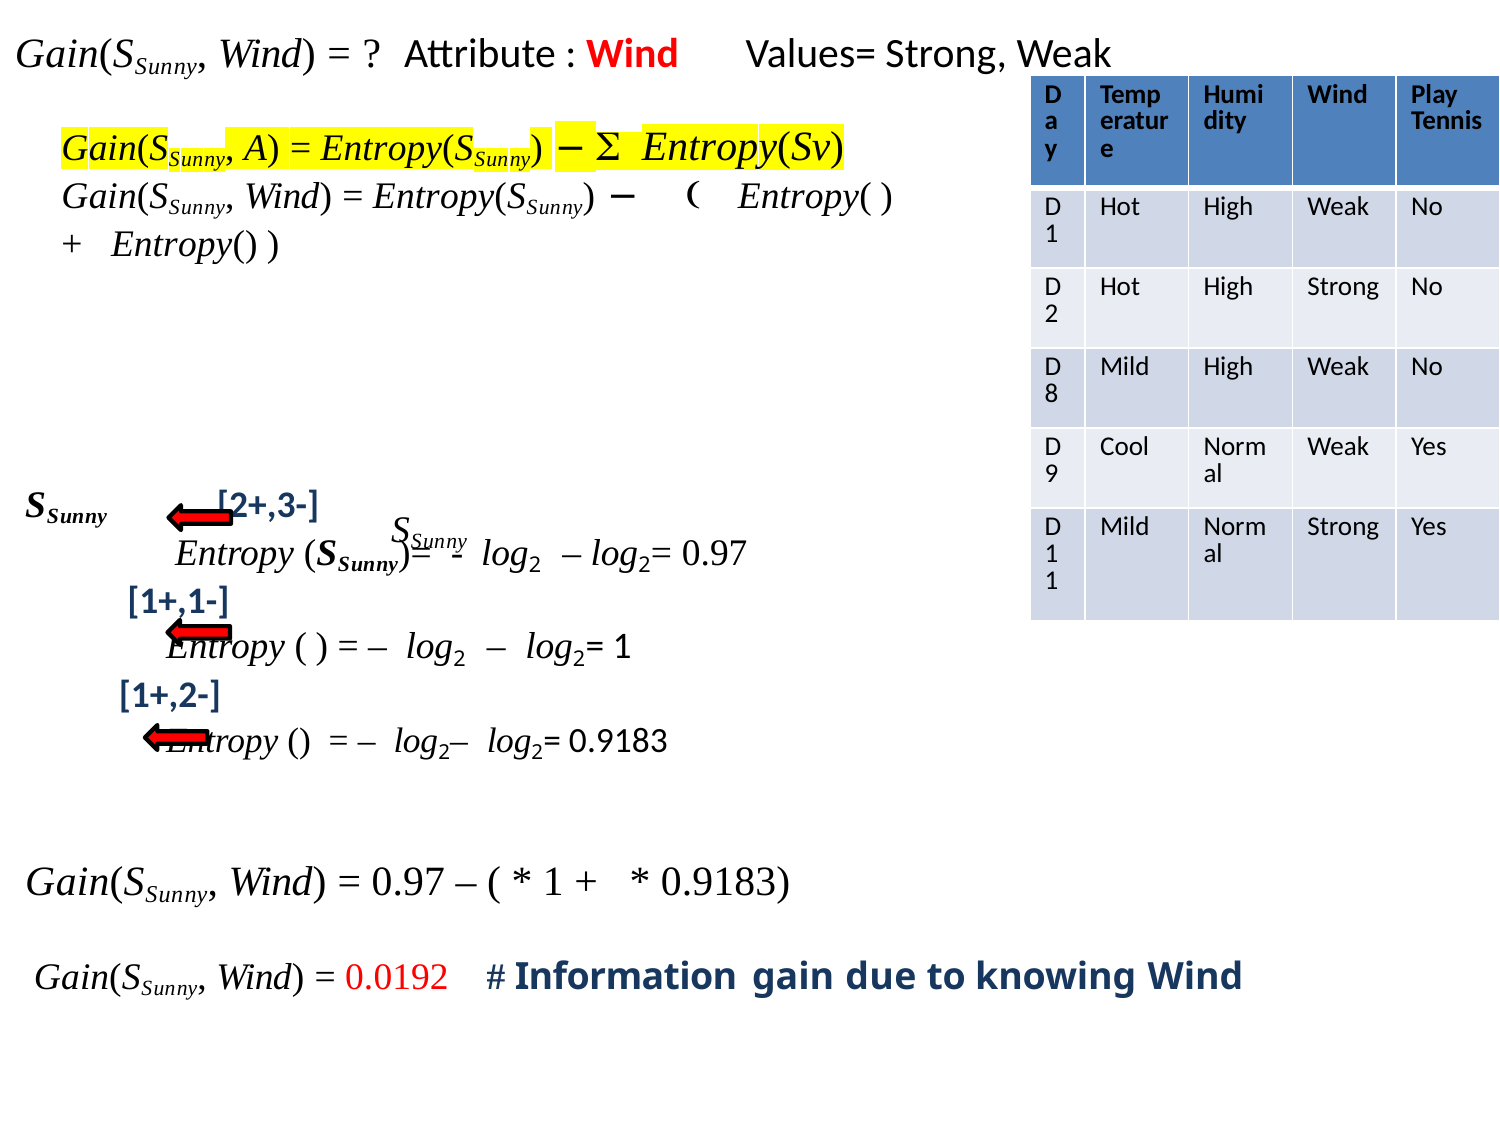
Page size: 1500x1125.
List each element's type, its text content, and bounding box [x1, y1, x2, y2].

table_cell D9 [1031, 429, 1084, 497]
table_cell No [1397, 191, 1499, 267]
table_header Play Tennis [1397, 76, 1499, 185]
table_header Temperature [1086, 76, 1188, 185]
table_cell High [1189, 349, 1292, 427]
text_box [142, 723, 210, 752]
text_box [166, 503, 234, 533]
table_cell Strong [1293, 509, 1395, 620]
table_cell Normal [1189, 509, 1292, 620]
table_cell Mild [1086, 509, 1188, 620]
table_cell D2 [1031, 269, 1084, 347]
table_cell Hot [1086, 191, 1188, 267]
table_cell Mild [1086, 349, 1188, 427]
text_box SSunny [376, 497, 1156, 560]
text_box Gain(SSunny, Wind) = ? Attribute : Wind Values= Strong, Weak [0, 18, 1413, 87]
table_cell Strong [1293, 269, 1395, 347]
table_header Humidity [1189, 76, 1292, 185]
text_box [165, 617, 233, 647]
table_cell Weak [1293, 349, 1395, 427]
table_cell D8 [1031, 349, 1084, 427]
table_cell Normal [1189, 429, 1292, 507]
table_cell Yes [1397, 429, 1499, 507]
table_cell No [1397, 269, 1499, 347]
table_cell No [1397, 349, 1499, 427]
table_cell Weak [1293, 429, 1395, 507]
table_cell Hot [1086, 269, 1188, 347]
table_cell Weak [1293, 191, 1395, 267]
table_header Wind [1293, 76, 1395, 185]
table_cell Yes [1397, 509, 1499, 620]
table_cell Cool [1086, 429, 1188, 507]
table_header Day [1031, 76, 1084, 185]
table_cell D11 [1031, 560, 1084, 620]
table_cell D1 [1031, 191, 1084, 267]
table_cell High [1189, 191, 1292, 267]
table_cell High [1189, 269, 1292, 347]
